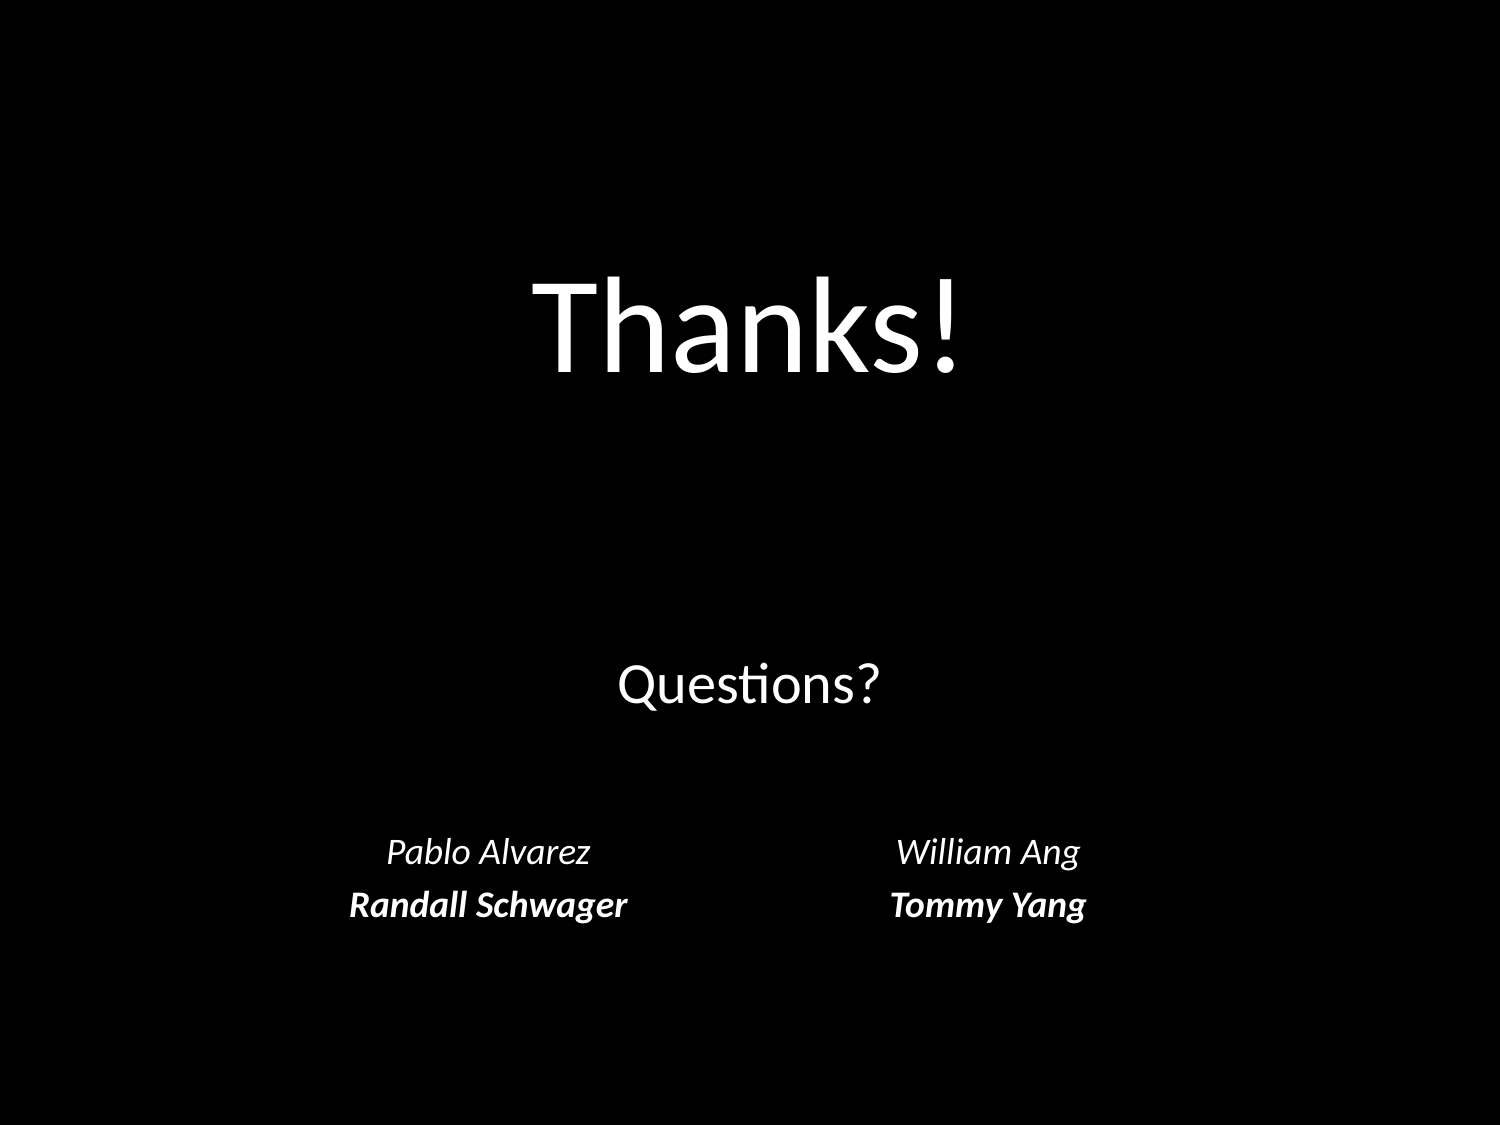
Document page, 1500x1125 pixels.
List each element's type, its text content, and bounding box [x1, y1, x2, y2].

table_cell Randall Schwager [238, 882, 738, 933]
title Thanks! [112, 197, 1388, 439]
table_cell Tommy Yang [738, 882, 1238, 933]
subtitle Questions? [225, 637, 1275, 802]
table_header Pablo Alvarez [238, 831, 738, 882]
table_header William Ang [738, 831, 1238, 882]
